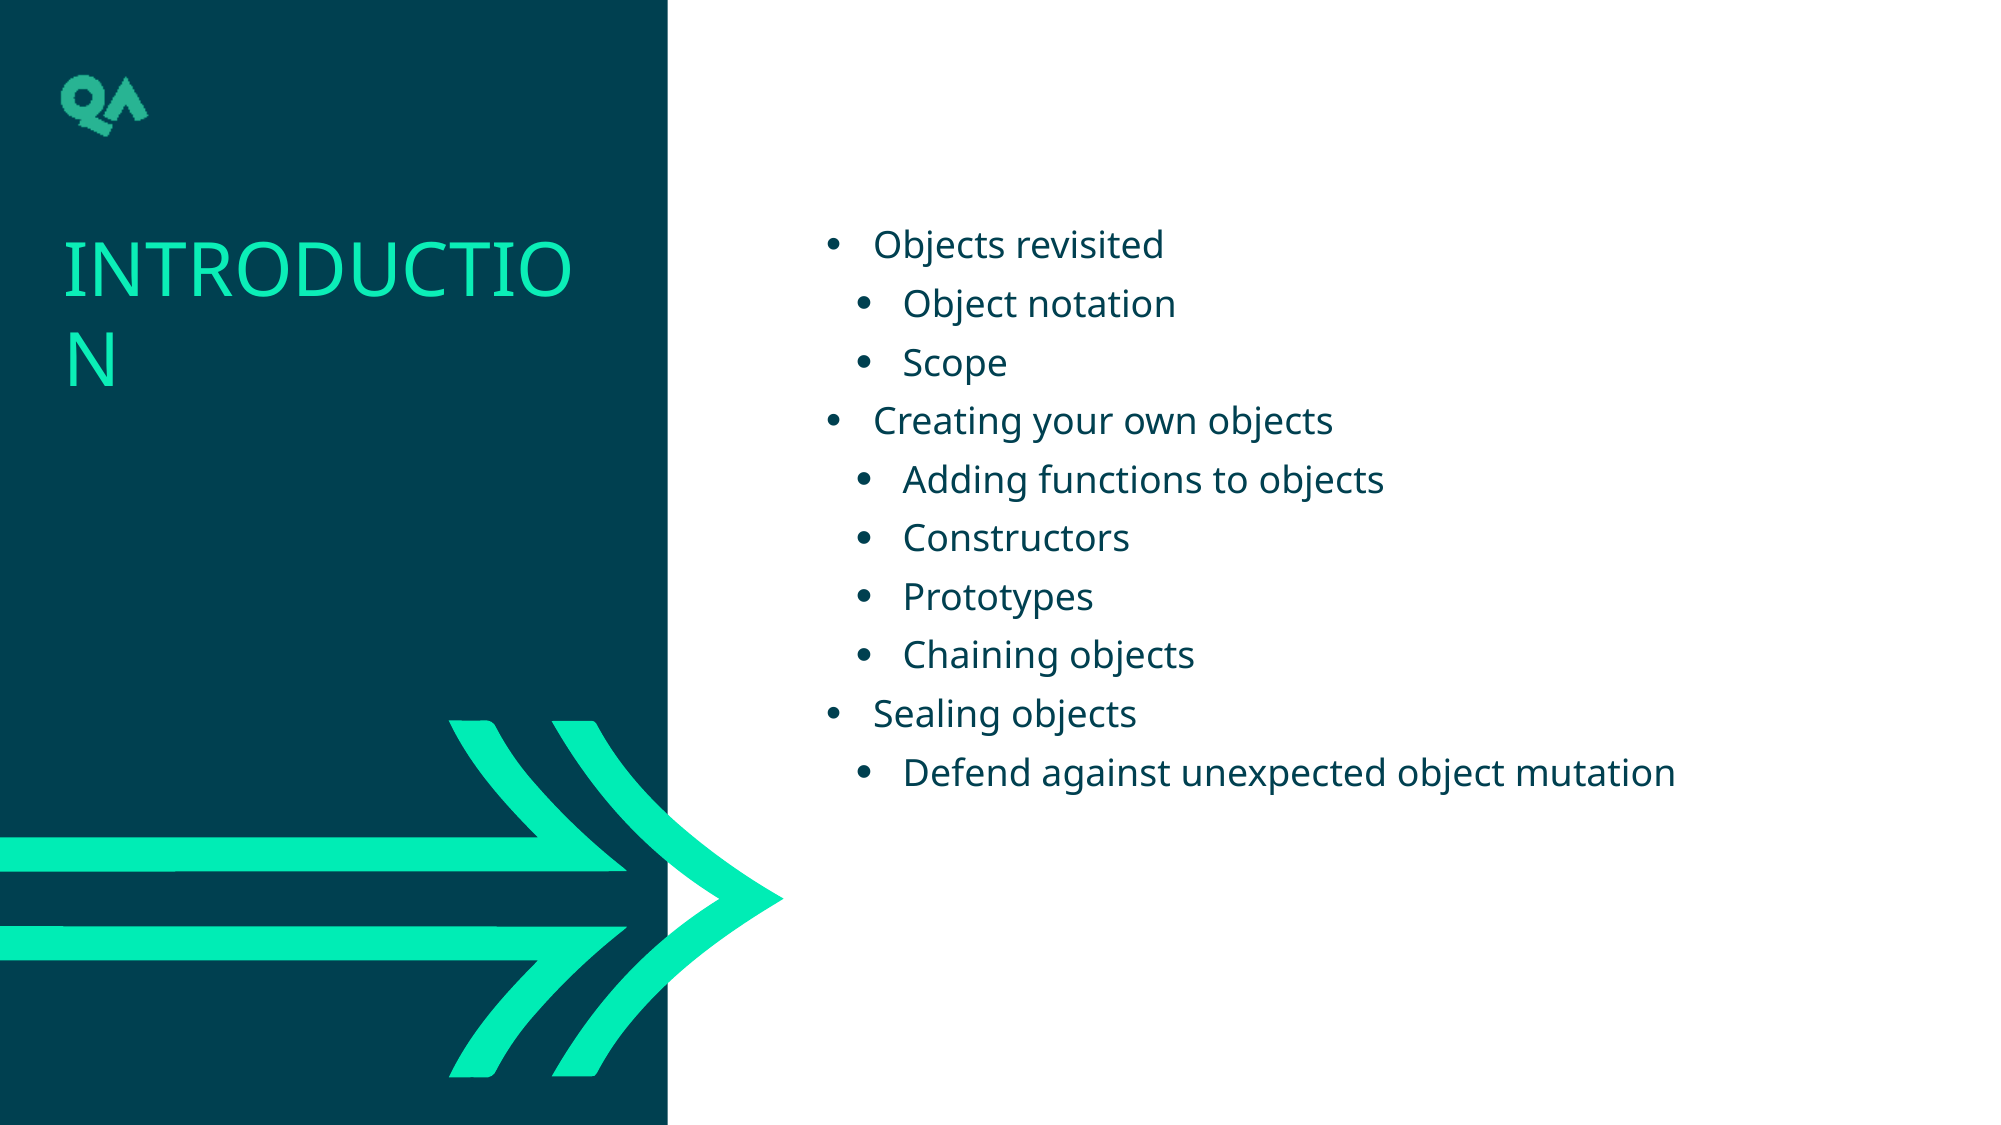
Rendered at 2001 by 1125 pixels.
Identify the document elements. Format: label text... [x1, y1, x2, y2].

list Introduction [63, 221, 628, 673]
list Objects revisited Object notation Scope Creating your own objects Adding functions to objects Constructors Prototypes Chaining objects Sealing objects Defend against unexpected object mutation [826, 221, 1937, 1062]
